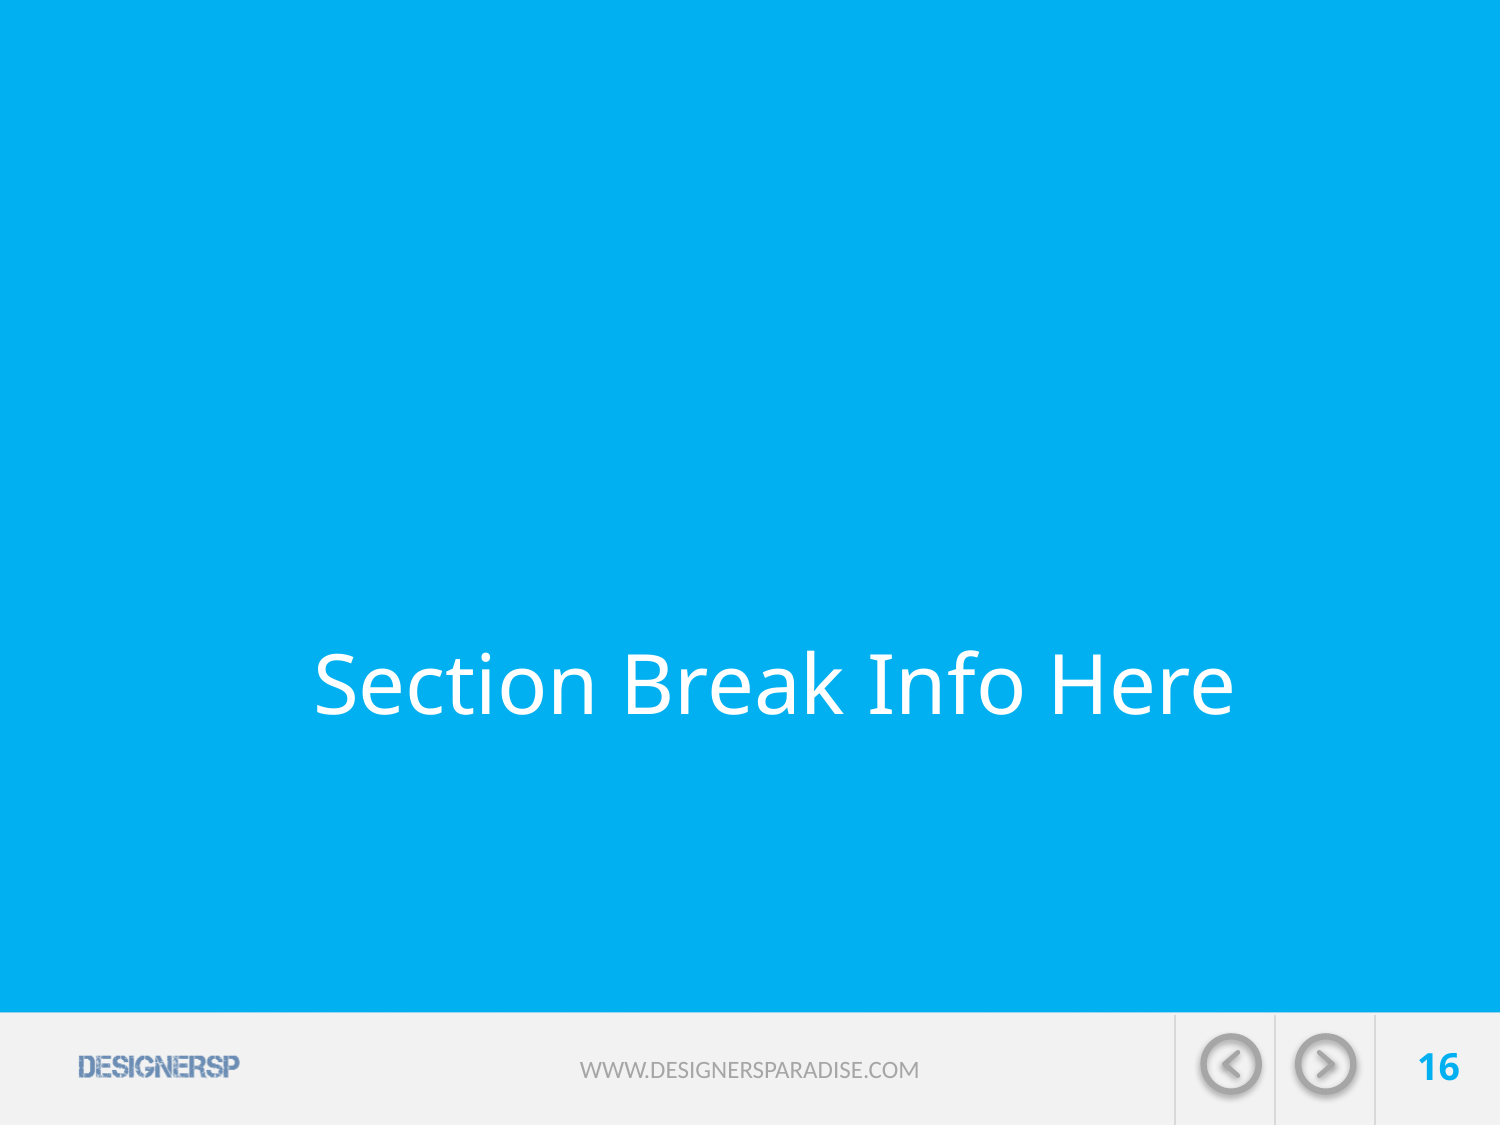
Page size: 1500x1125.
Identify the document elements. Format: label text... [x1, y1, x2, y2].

title Section Break Info Here [99, 587, 1450, 775]
footer WWW.DESIGNERSPARADISE.COM [512, 1038, 988, 1099]
slide_number 16 [1400, 1033, 1475, 1105]
